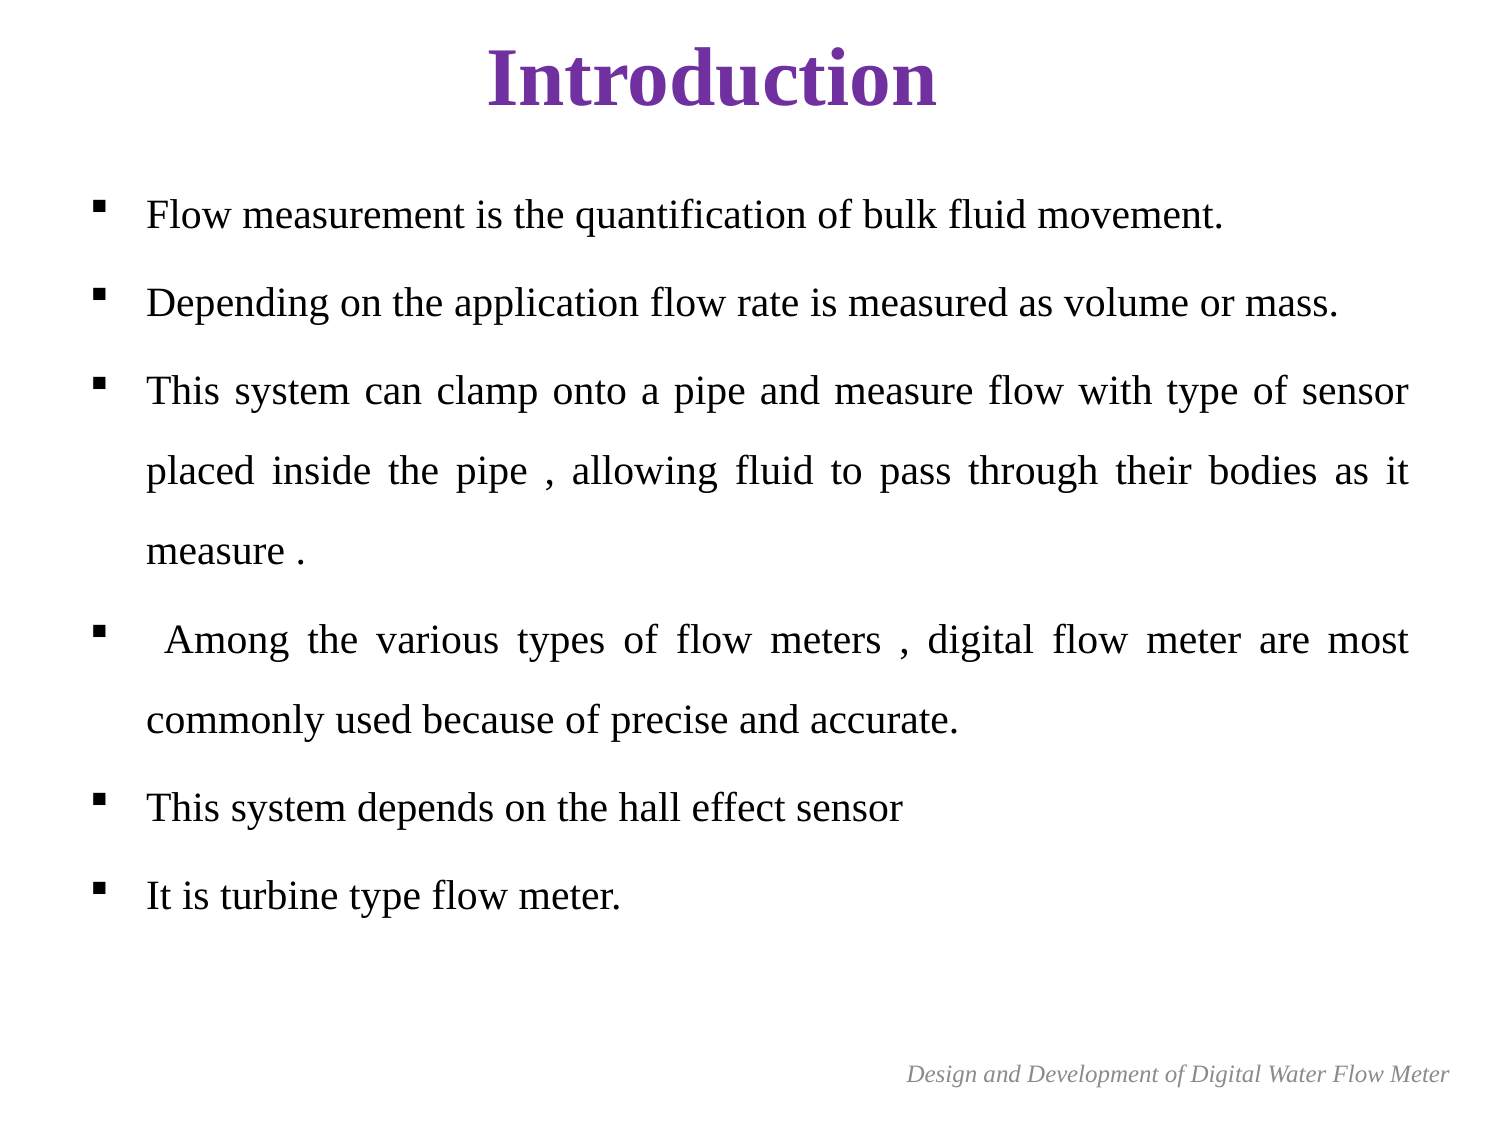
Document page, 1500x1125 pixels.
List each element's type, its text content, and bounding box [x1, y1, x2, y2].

text_box Design and Development of Digital Water Flow Meter [891, 1042, 1485, 1103]
text_box Introduction [24, 14, 1400, 149]
text_box Flow measurement is the quantification of bulk fluid movement. Depending on the application flow rate is measured as volume or mass. This system can clamp onto a pipe and measure flow with type of sensor placed inside the pipe , allowing fluid to pass through their bodies as it measure . Among the various types of flow meters , digital flow meter are most commonly used because of precise and accurate. This system depends on the hall effect sensor It is turbine type flow meter. [74, 149, 1425, 1044]
